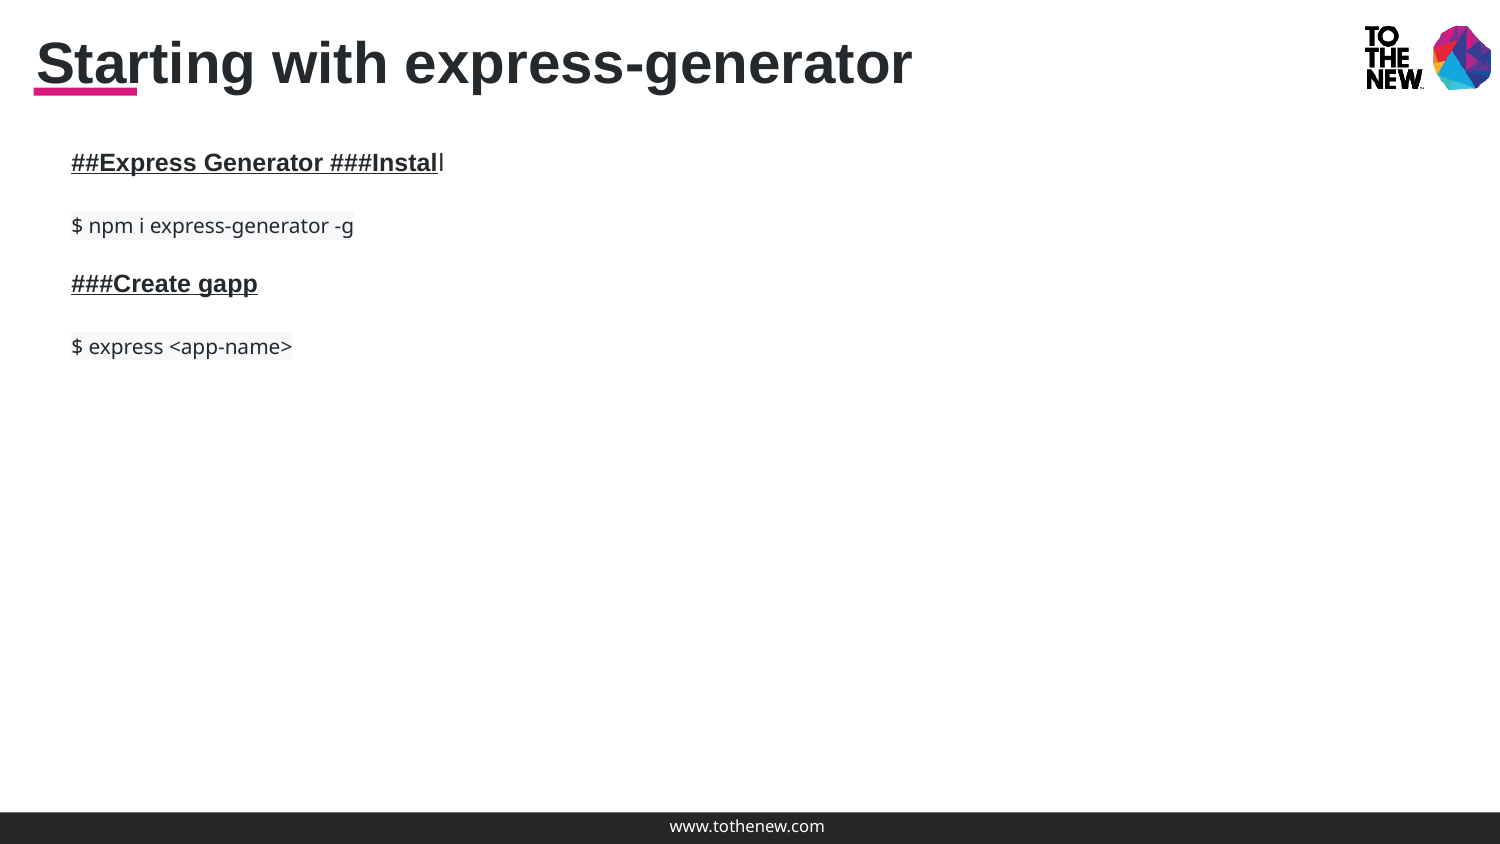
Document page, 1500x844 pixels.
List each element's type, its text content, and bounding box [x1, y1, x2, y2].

text_box ##Express Generator ###Install $ npm i express-generator -g ###Create gapp $ express <app-name> [56, 127, 729, 482]
text_box Starting with express-generator [21, 0, 1419, 94]
picture [1350, 0, 1500, 116]
